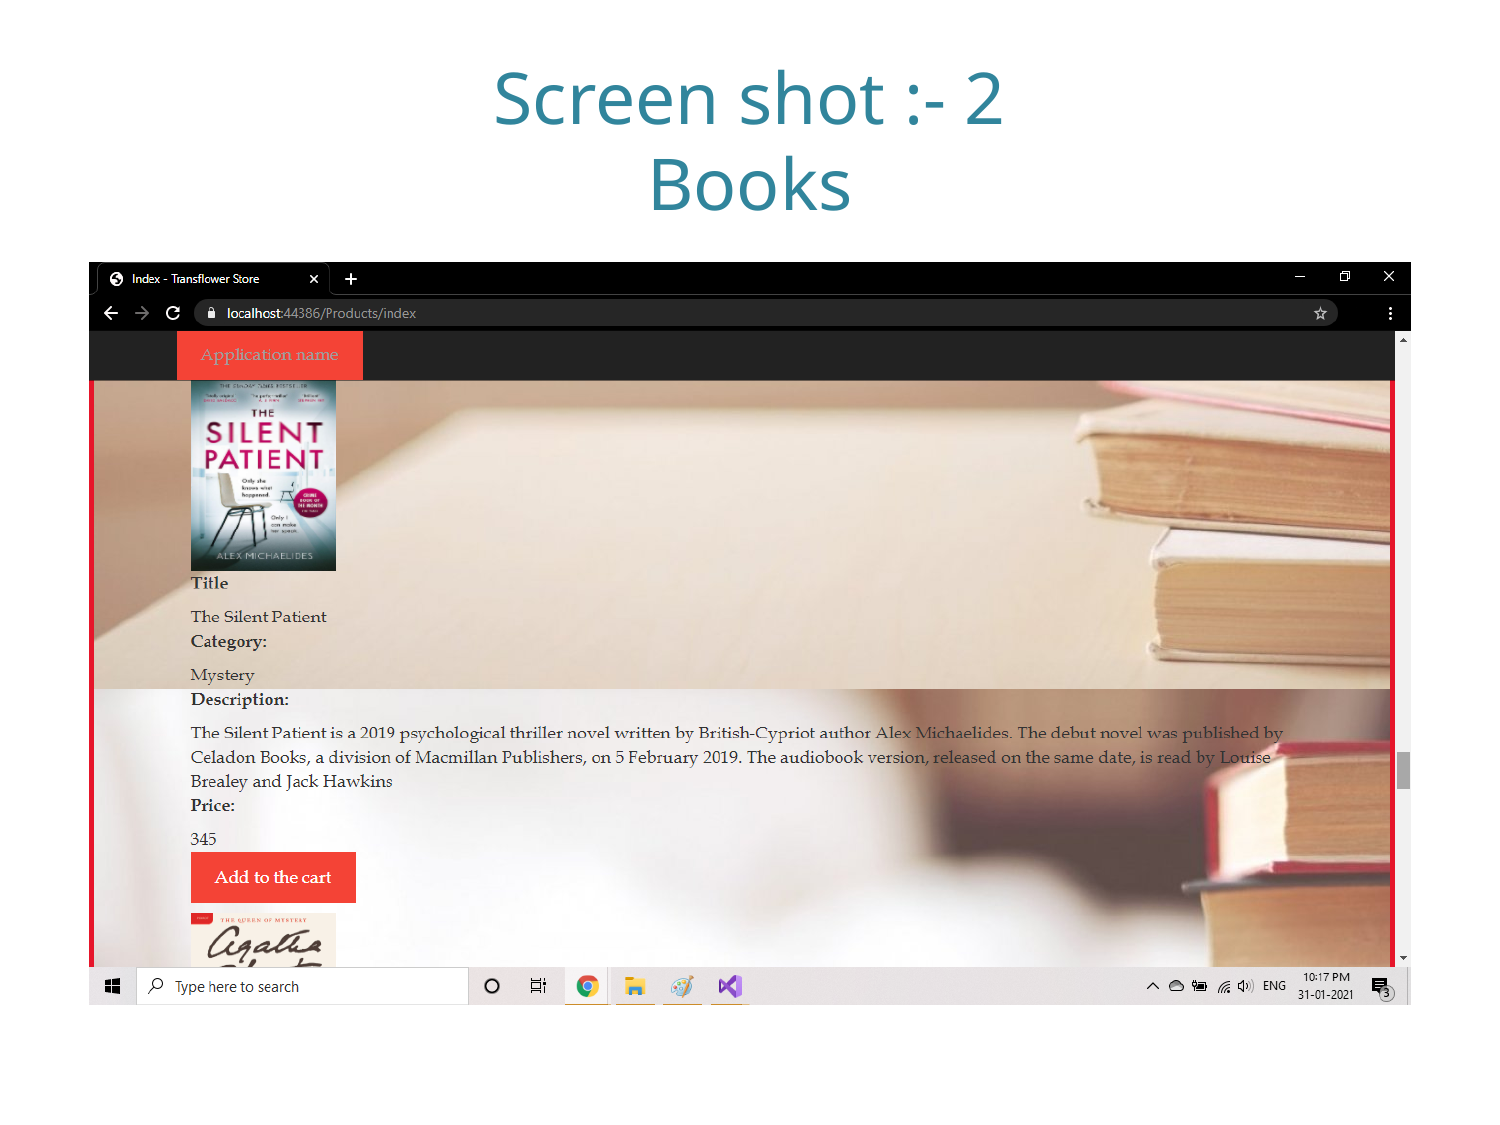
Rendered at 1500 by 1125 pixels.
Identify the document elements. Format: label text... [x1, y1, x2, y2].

title Screen shot :- 2 Books [75, 45, 1425, 233]
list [89, 262, 1411, 1006]
